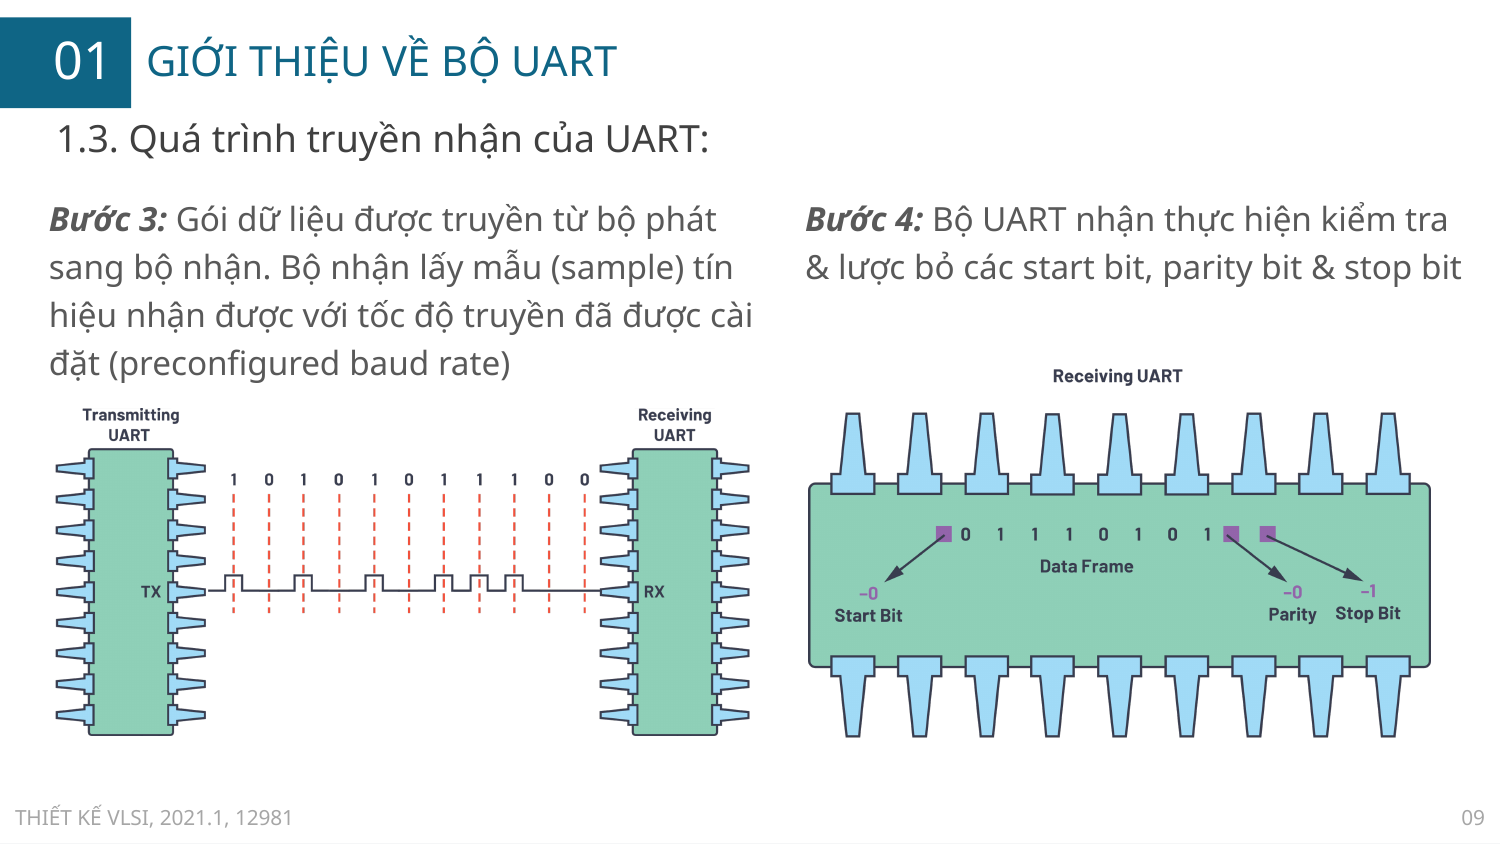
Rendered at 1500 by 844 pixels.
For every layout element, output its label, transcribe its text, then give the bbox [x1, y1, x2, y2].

text_box 09 [1139, 796, 1500, 837]
text_box 1.3. Quá trình truyền nhận của UART: [41, 108, 1459, 168]
picture [808, 368, 1431, 738]
title GIỚI THIỆU VỀ BỘ UART [131, 17, 1179, 108]
text_box Bước 4: Bộ UART nhận thực hiện kiểm tra & lược bỏ các start bit, parity bit & stop bit [790, 182, 1489, 294]
text_box Bước 3: Gói dữ liệu được truyền từ bộ phát sang bộ nhận. Bộ nhận lấy mẫu (sample) tín hiệu nhận được với tốc độ truyền đã được cài đặt (preconfigured baud rate) [34, 182, 774, 390]
picture [55, 408, 751, 736]
text_box THIẾT KẾ VLSI, 2021.1, 12981 [0, 796, 361, 837]
